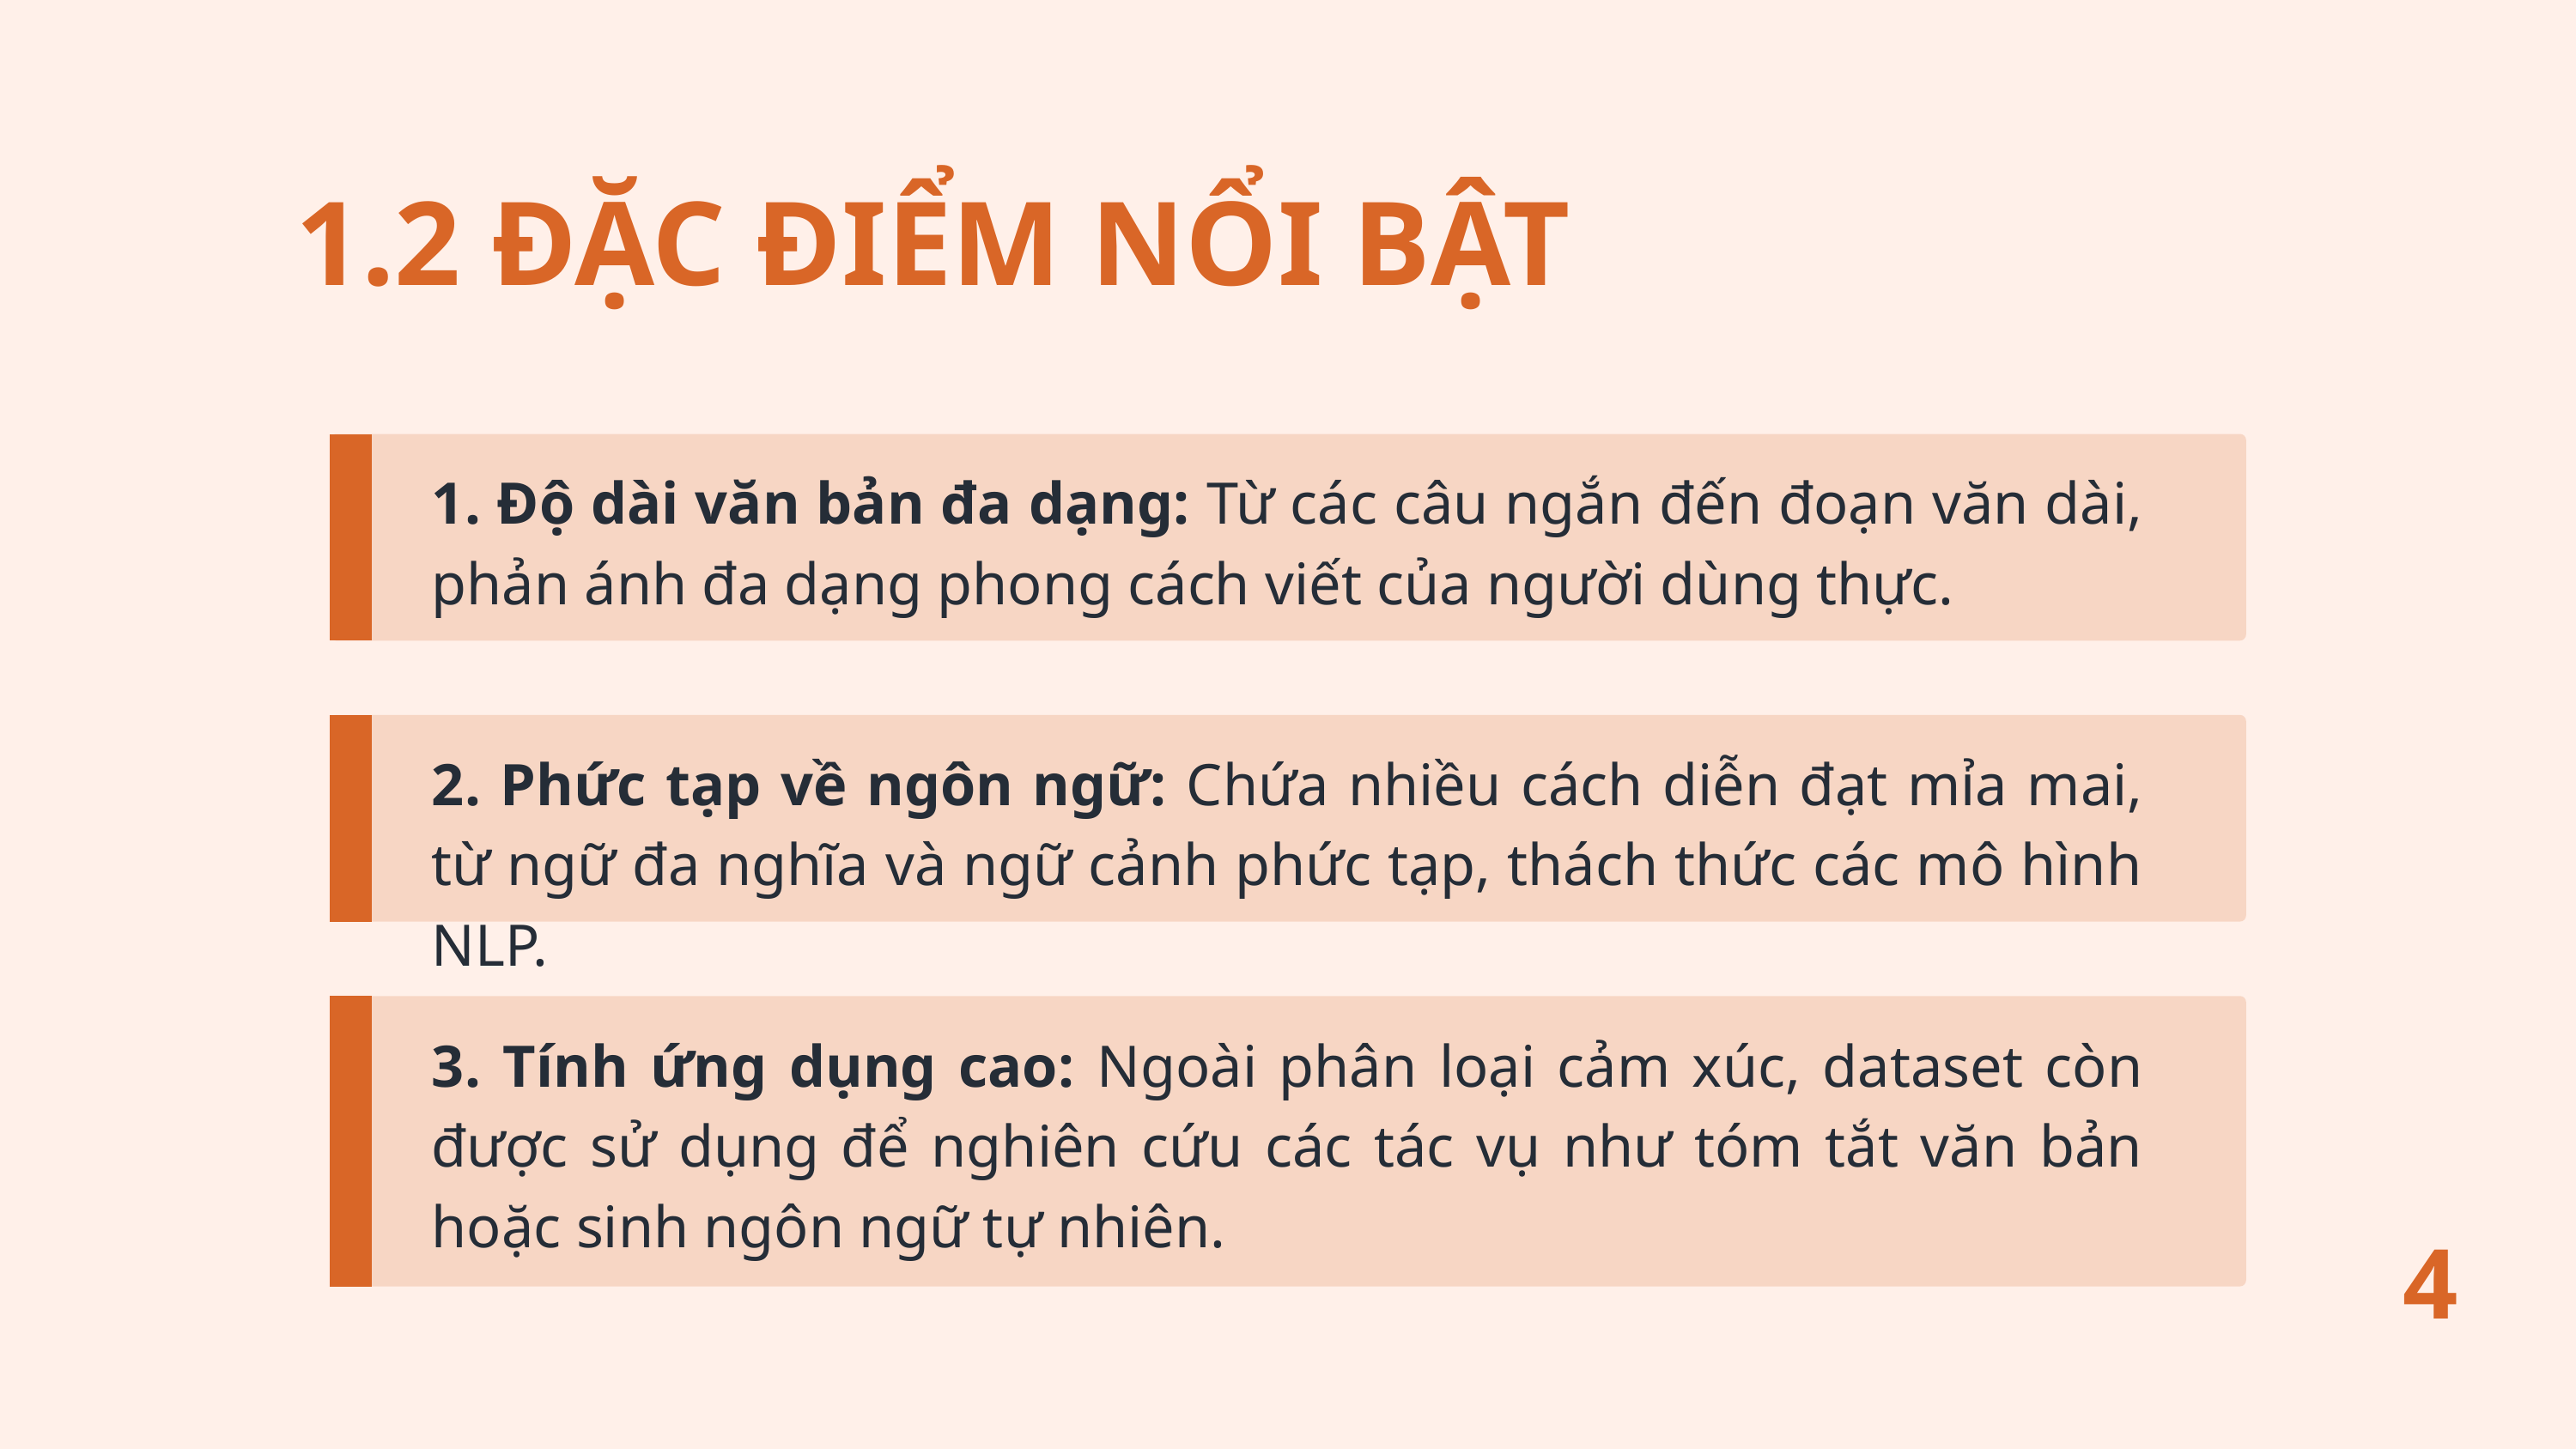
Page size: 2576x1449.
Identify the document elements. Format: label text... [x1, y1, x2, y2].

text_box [330, 995, 373, 1287]
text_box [373, 995, 2246, 1287]
text_box 1.2 ĐẶC ĐIỂM NỔI BẬT [295, 215, 2038, 309]
text_box 2. Phức tạp về ngôn ngữ: Chứa nhiều cách diễn đạt mỉa mai, từ ngữ đa nghĩa và ngữ cảnh phức tạp, thách thức các mô hình NLP. [431, 931, 2145, 978]
text_box 4 [2355, 1260, 2506, 1338]
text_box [330, 433, 373, 641]
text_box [330, 714, 373, 922]
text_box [374, 433, 2246, 641]
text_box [373, 714, 2246, 922]
